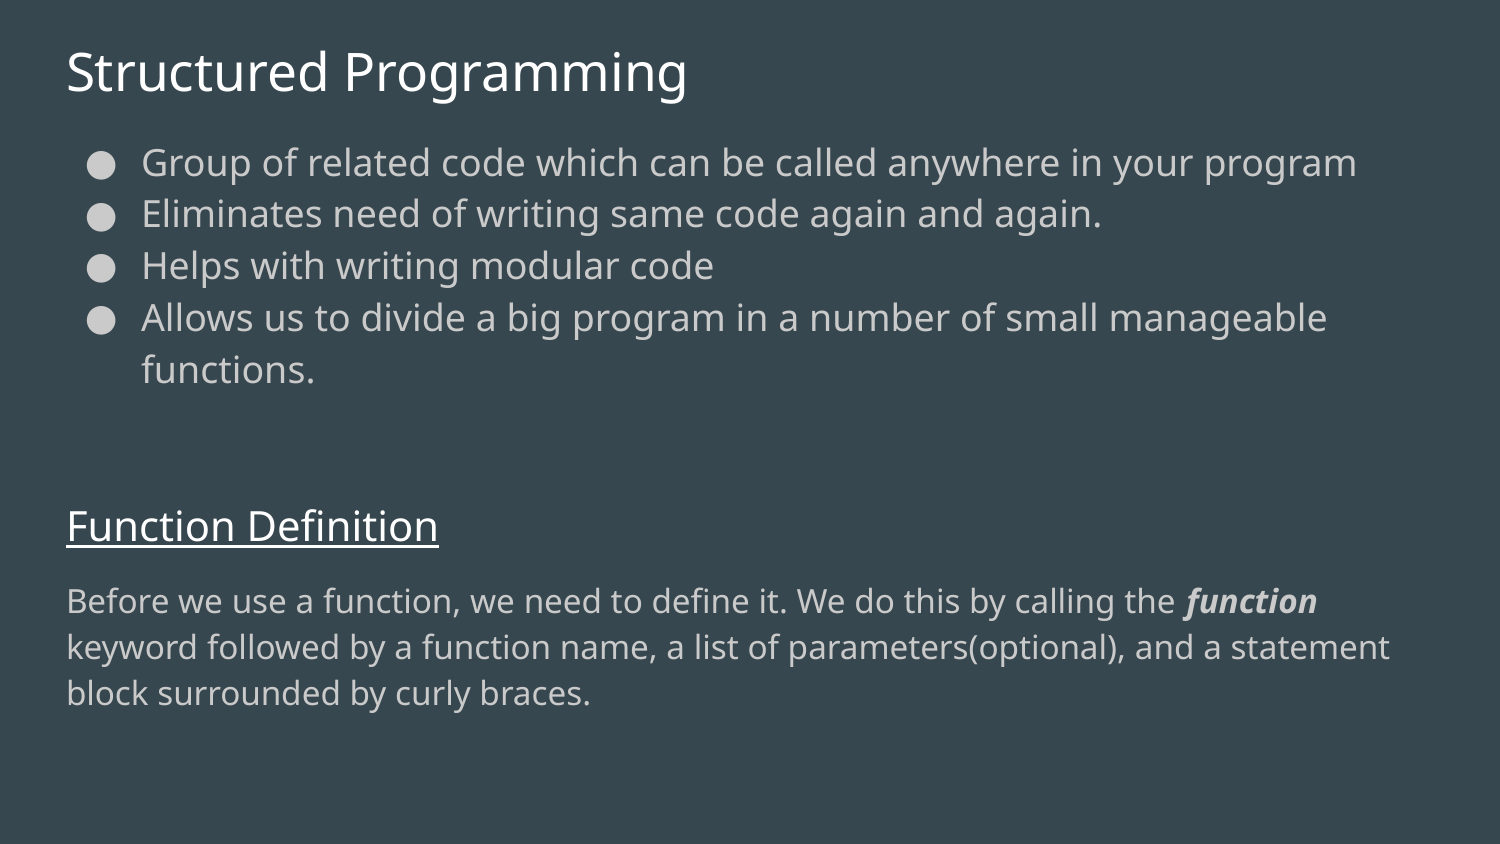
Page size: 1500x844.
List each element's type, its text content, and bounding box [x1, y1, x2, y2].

title Structured Programming [51, 22, 1449, 116]
list Group of related code which can be called anywhere in your program Eliminates need of writing same code again and again. Helps with writing modular code Allows us to divide a big program in a number of small manageable functions. Function Definition Before we use a function, we need to define it. We do this by calling the function keyword followed by a function name, a list of parameters(optional), and a statement block surrounded by curly braces. [51, 116, 1449, 819]
